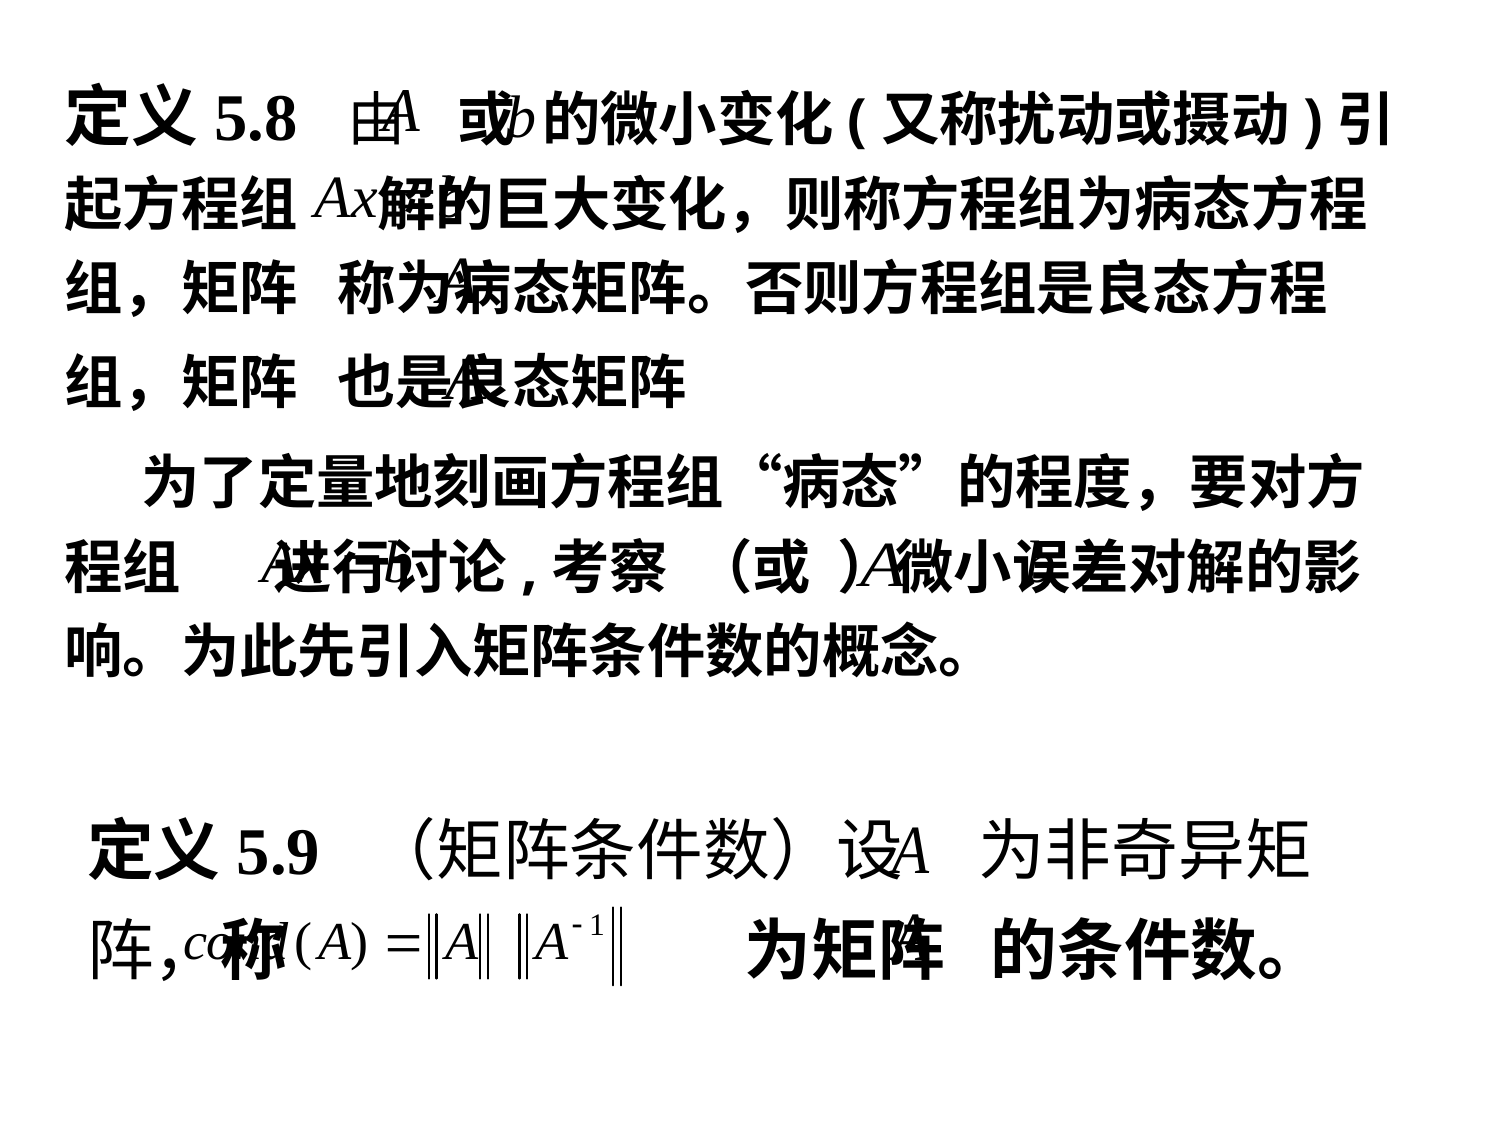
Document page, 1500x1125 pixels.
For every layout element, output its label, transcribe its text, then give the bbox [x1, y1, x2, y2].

text_box 定义5.8 由 或 的微小变化(又称扰动或摄动)引起方程组 解的巨大变化，则称方程组为病态方程组，矩阵 称为病态矩阵。否则方程组是良态方程组，矩阵 也是良态矩阵 为了定量地刻画方程组“病态”的程度，要对方程组 进行讨论,考察 （或 ）微小误差对解的影响。为此先引入矩阵条件数的概念。 [50, 49, 1425, 692]
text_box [368, 74, 431, 143]
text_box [878, 810, 939, 886]
text_box 定义5.9 （矩阵条件数）设 为非奇异矩阵，称 为矩阵 的条件数。 [72, 780, 1448, 995]
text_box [843, 527, 919, 598]
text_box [430, 337, 498, 411]
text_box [247, 527, 423, 598]
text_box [499, 82, 550, 153]
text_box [422, 241, 490, 315]
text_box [878, 897, 939, 973]
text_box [301, 161, 477, 232]
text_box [1017, 527, 1069, 598]
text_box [176, 897, 633, 996]
